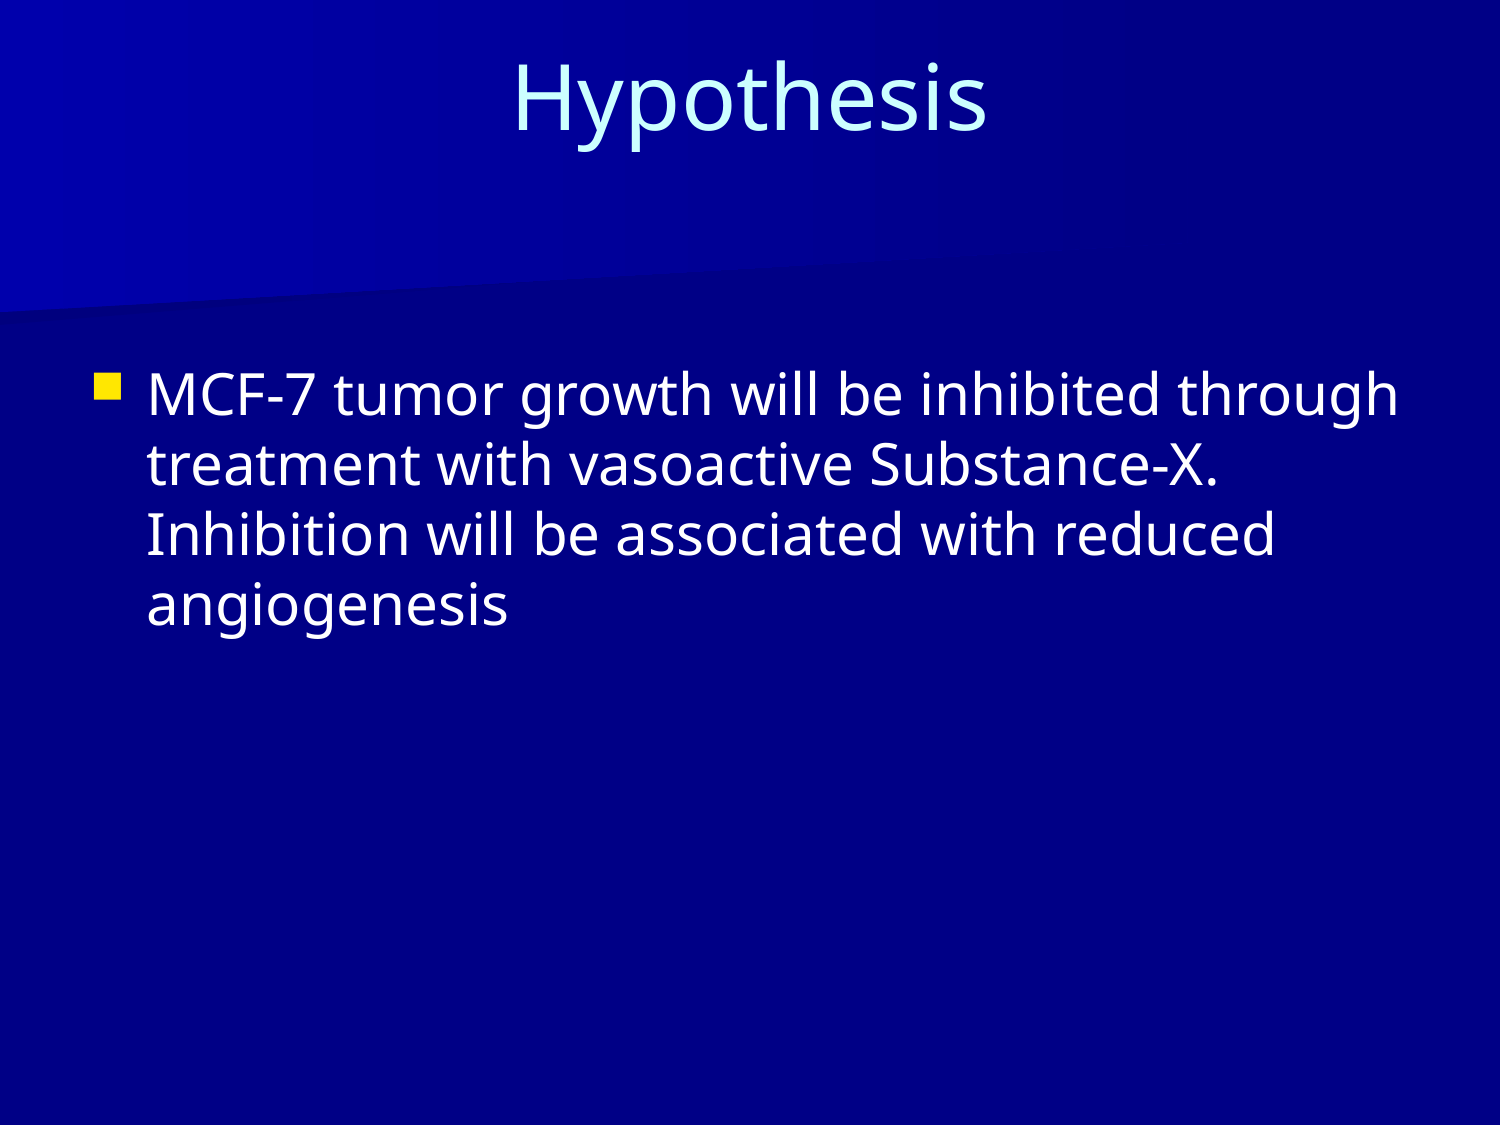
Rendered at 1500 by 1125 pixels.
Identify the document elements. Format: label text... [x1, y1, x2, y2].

title Hypothesis [74, 0, 1426, 188]
list MCF-7 tumor growth will be inhibited through treatment with vasoactive Substance-X. Inhibition will be associated with reduced angiogenesis [74, 349, 1426, 1001]
